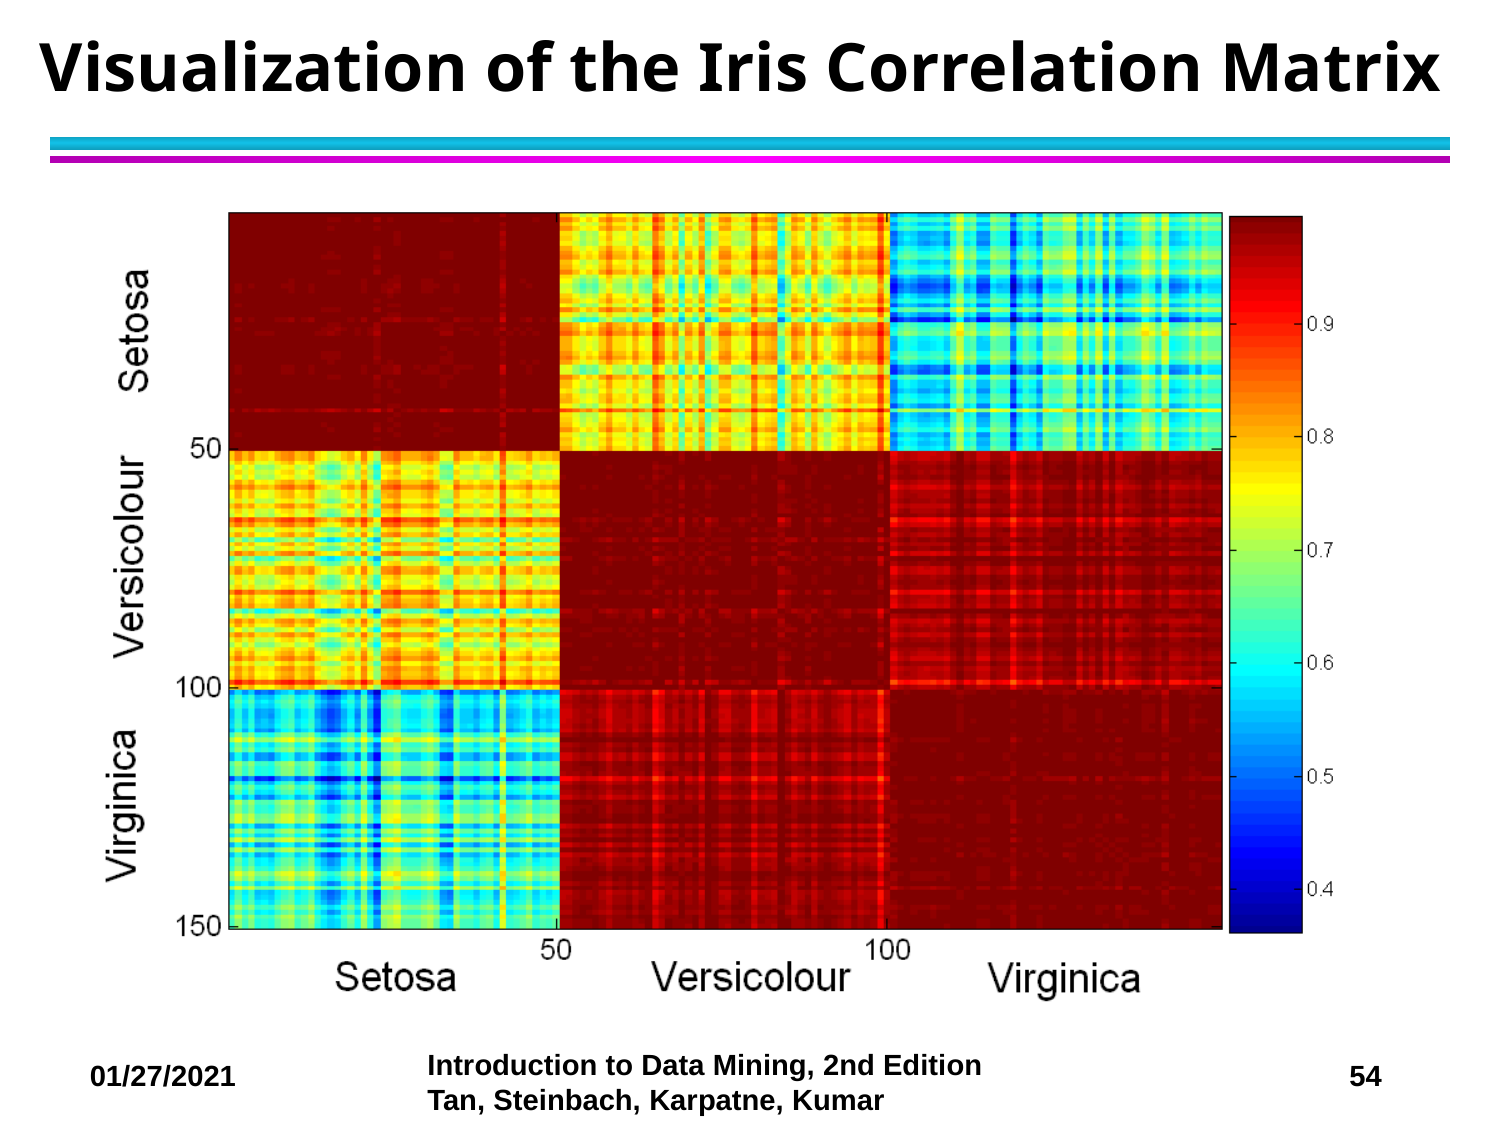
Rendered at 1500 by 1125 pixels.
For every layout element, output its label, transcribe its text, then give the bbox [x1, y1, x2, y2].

picture [62, 183, 1343, 1026]
title Visualization of the Iris Correlation Matrix [24, 24, 1500, 113]
